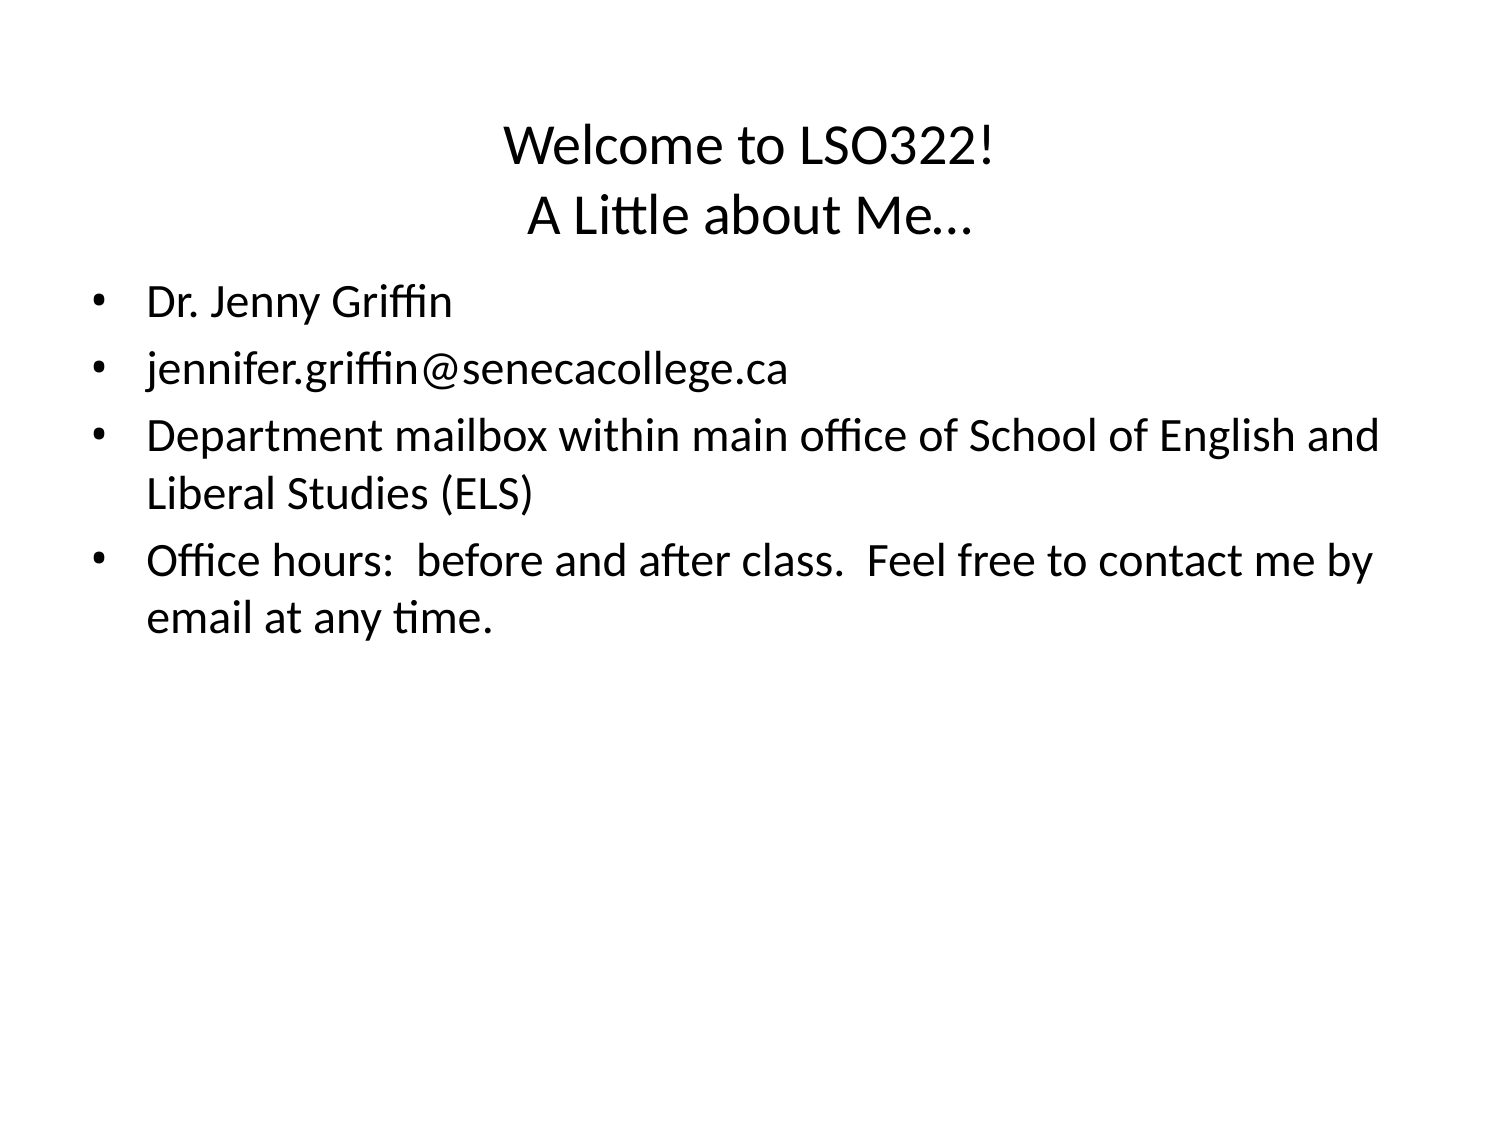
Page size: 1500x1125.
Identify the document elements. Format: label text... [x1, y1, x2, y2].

title Welcome to LSO322! A Little about Me… [75, 45, 1425, 233]
list Dr. Jenny Griffin jennifer.griffin@senecacollege.ca Department mailbox within main office of School of English and Liberal Studies (ELS) Office hours: before and after class. Feel free to contact me by email at any time. [75, 262, 1425, 1005]
